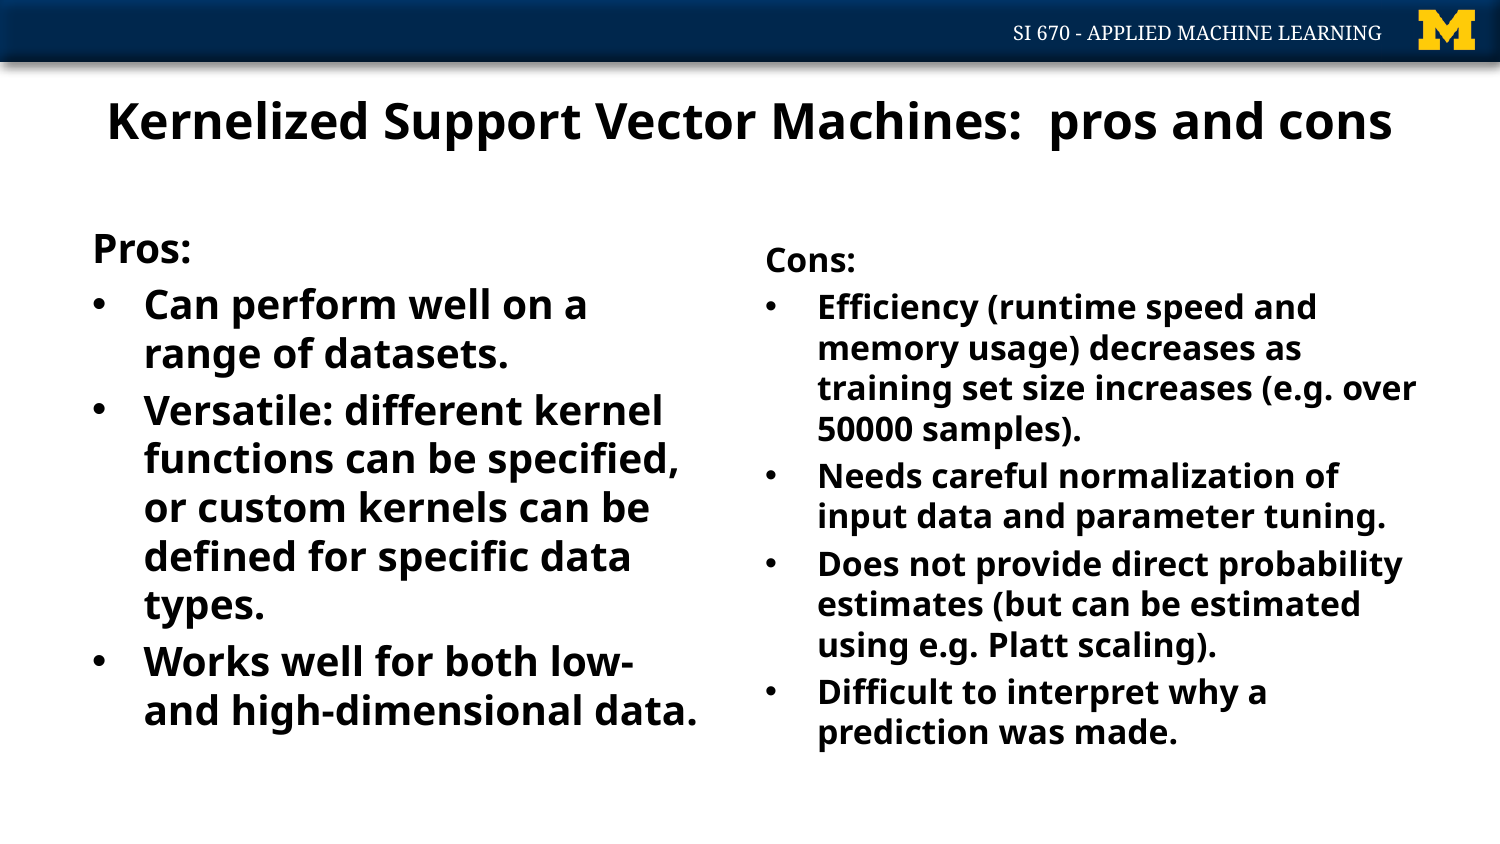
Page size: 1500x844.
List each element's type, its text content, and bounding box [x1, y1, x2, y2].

text_box Cons: Efficiency (runtime speed and memory usage) decreases as training set size increases (e.g. over 50000 samples). Needs careful normalization of input data and parameter tuning. Does not provide direct probability estimates (but can be estimated using e.g. Platt scaling). Difficult to interpret why a prediction was made. [749, 231, 1442, 772]
picture [0, 0, 1500, 844]
list Pros: Can perform well on a range of datasets. Versatile: different kernel functions can be specified, or custom kernels can be defined for specific data types. Works well for both low- and high-dimensional data. [77, 214, 719, 756]
title Kernelized Support Vector Machines: pros and cons [58, 81, 1442, 197]
